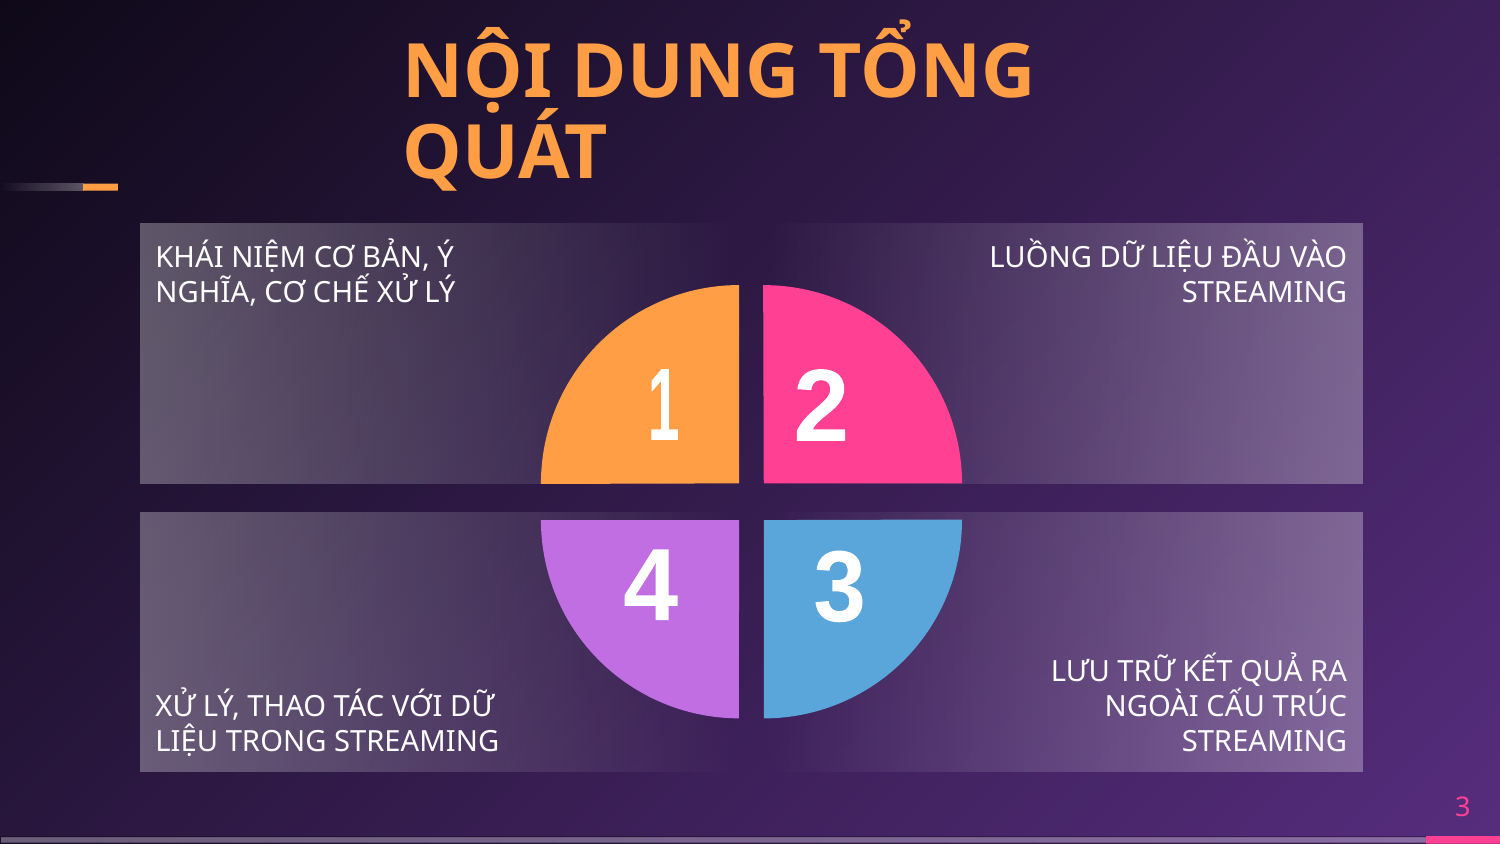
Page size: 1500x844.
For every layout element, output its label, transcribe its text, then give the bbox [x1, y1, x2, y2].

text_box LƯU TRỮ KẾT QUẢ RA NGOÀI CẤU TRÚC STREAMING [763, 512, 1363, 772]
text_box [763, 519, 963, 719]
text_box [540, 520, 740, 719]
title NỘI DUNG TỔNG QUÁT [402, 97, 1125, 196]
text_box KHÁI NIỆM CƠ BẢN, Ý NGHĨA, CƠ CHẾ XỬ LÝ [140, 223, 739, 484]
text_box [763, 285, 963, 484]
text_box LUỒNG DỮ LIỆU ĐẦU VÀO STREAMING [763, 223, 1363, 484]
text_box [540, 285, 740, 484]
slide_number ‹#› [1426, 779, 1500, 837]
text_box XỬ LÝ, THAO TÁC VỚI DỮ LIỆU TRONG STREAMING [140, 512, 739, 772]
